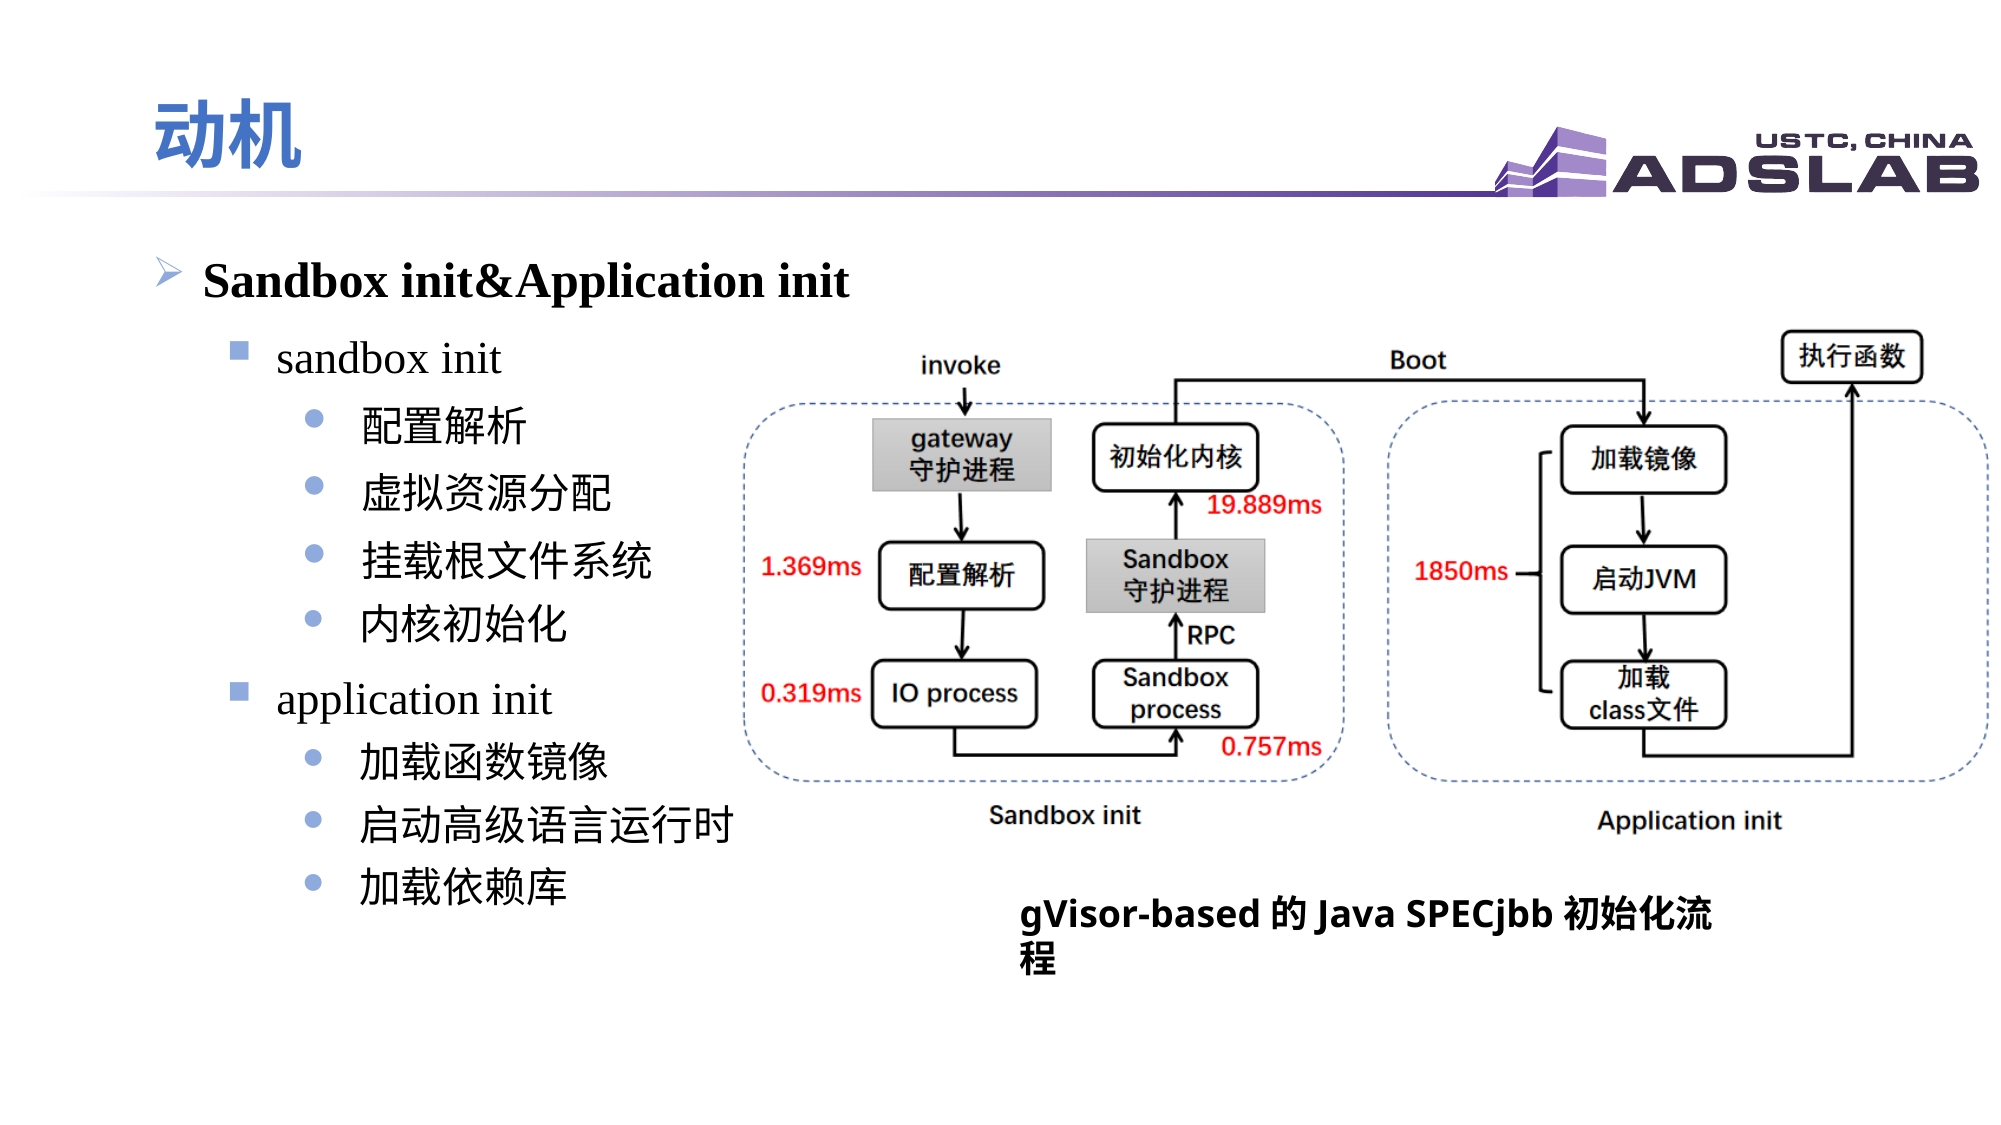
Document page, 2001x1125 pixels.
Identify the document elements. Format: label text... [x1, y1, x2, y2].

text_box gVisor-based的Java SPECjbb初始化流程 [1004, 882, 1730, 987]
title 动机 [137, 59, 1863, 187]
picture [1488, 124, 1985, 198]
picture [739, 324, 1995, 836]
list Sandbox init&Application init sandbox init 配置解析 虚拟资源分配 挂载根文件系统 内核初始化 application init 加载函数镜像 启动高级语言运行时 加载依赖库 [137, 227, 1863, 1015]
